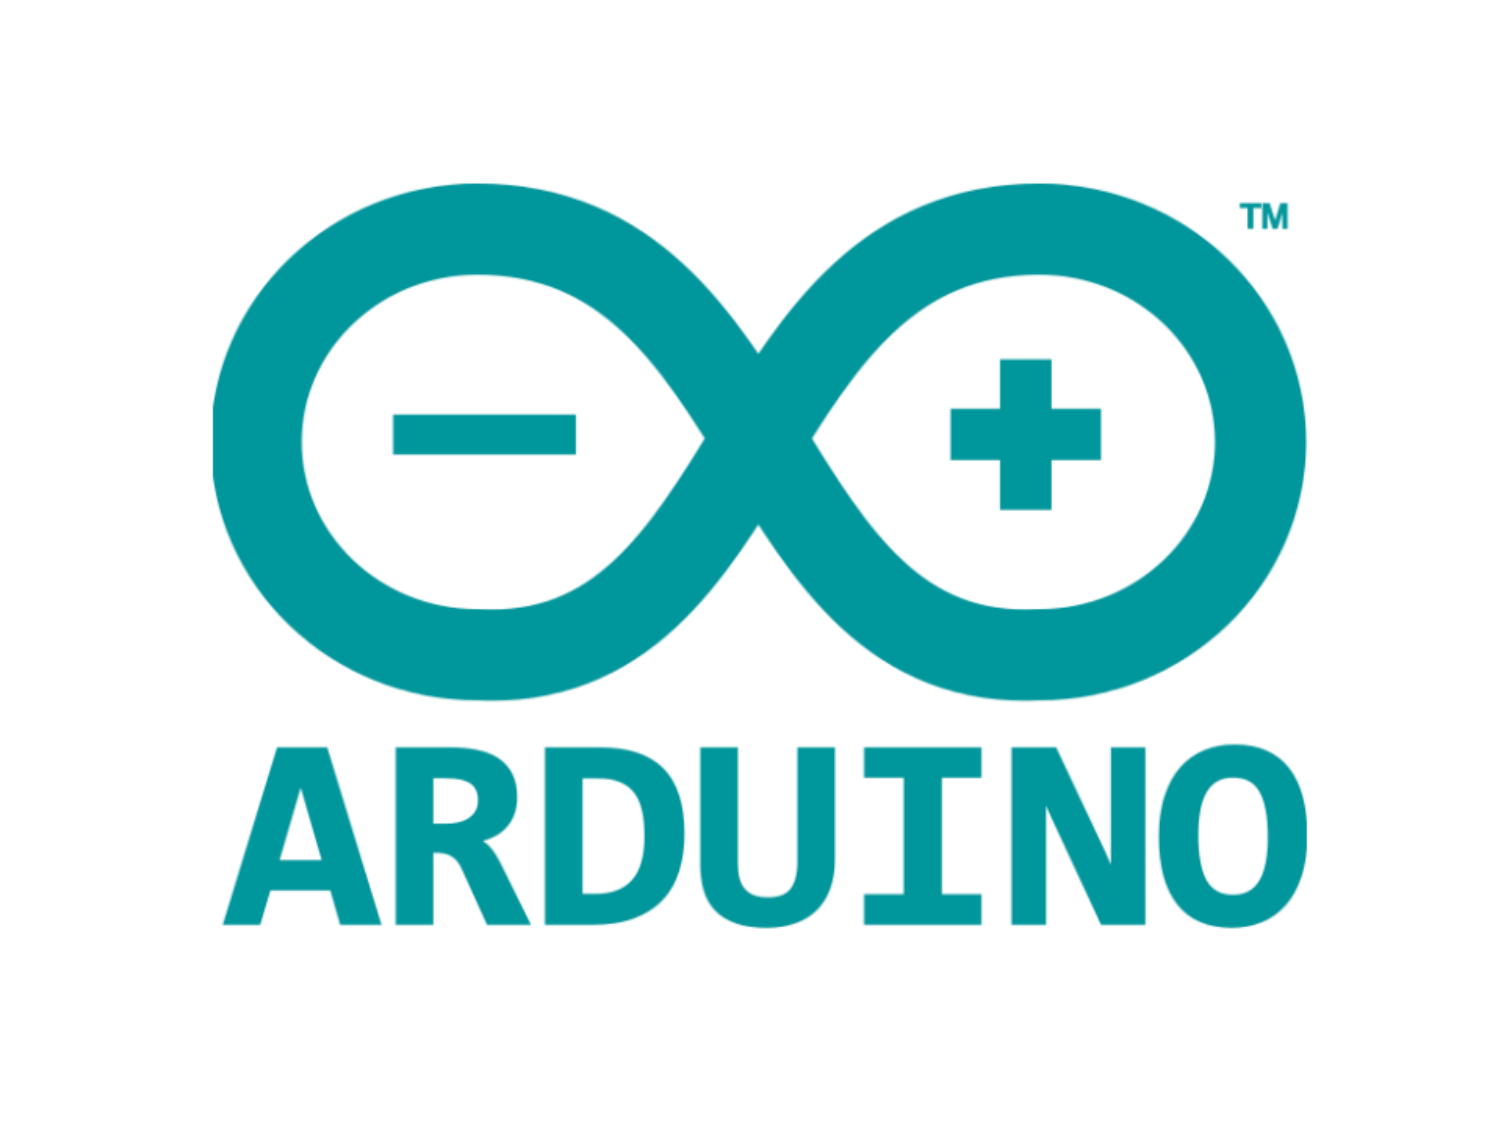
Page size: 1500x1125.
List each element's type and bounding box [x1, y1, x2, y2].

picture [160, 176, 1340, 949]
